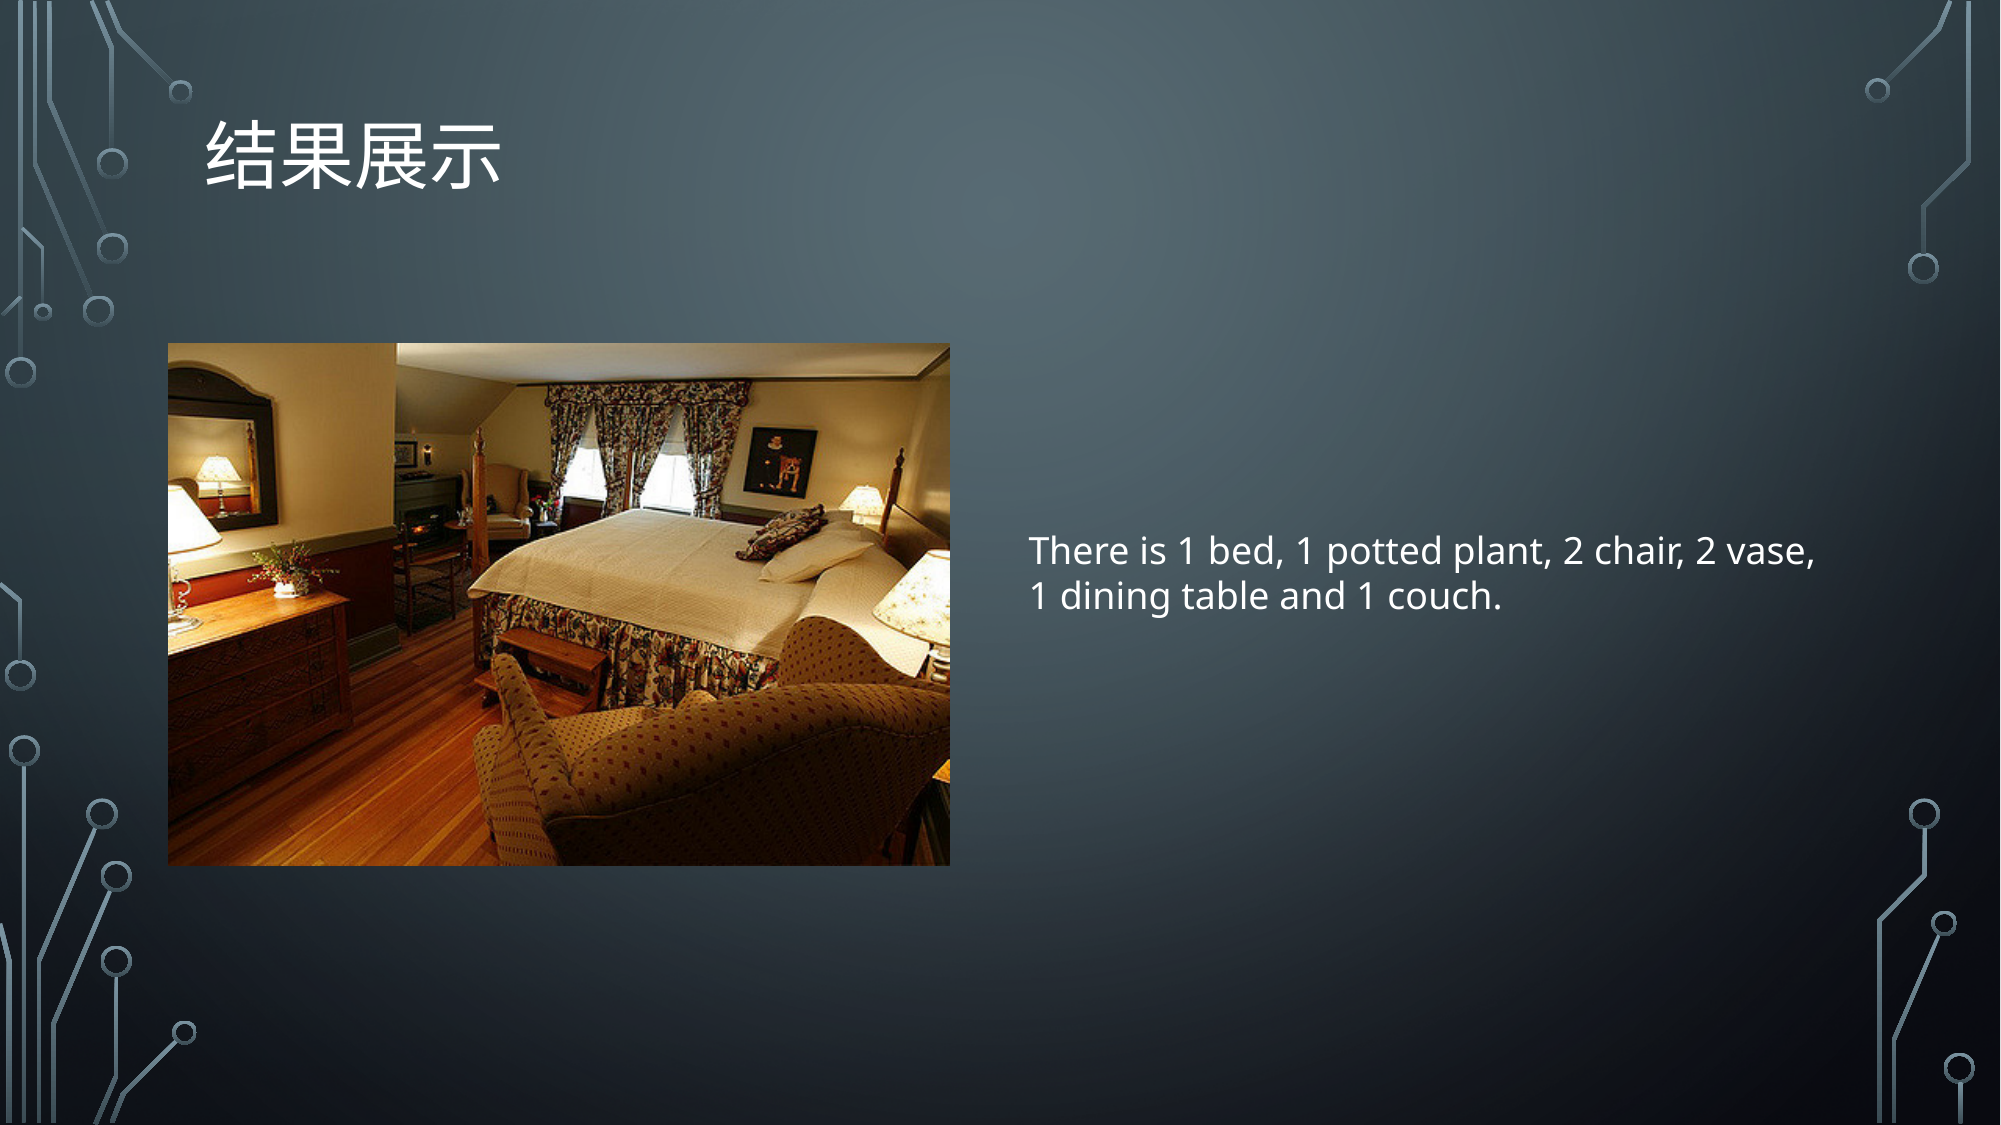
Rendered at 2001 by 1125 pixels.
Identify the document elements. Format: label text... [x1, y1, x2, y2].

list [167, 343, 950, 867]
text_box There is 1 bed, 1 potted plant, 2 chair, 2 vase, 1 dining table and 1 couch. [1013, 520, 1840, 625]
title 结果展示 [189, 37, 1815, 281]
text_box [968, 299, 1860, 1028]
